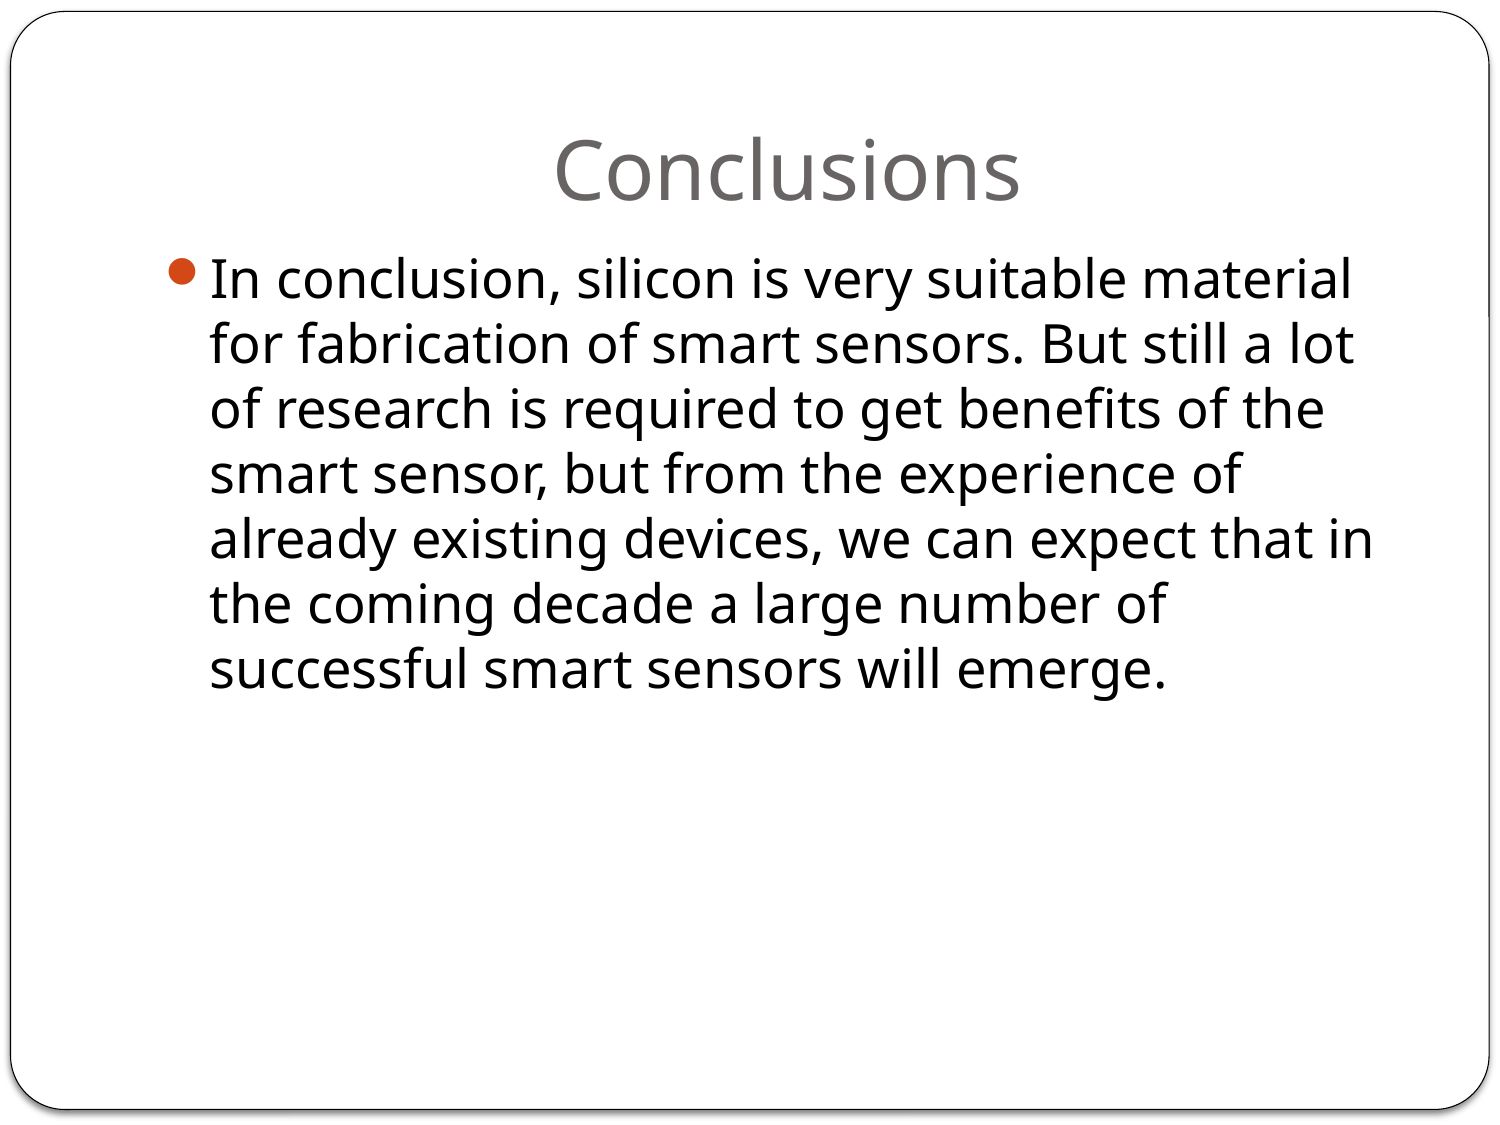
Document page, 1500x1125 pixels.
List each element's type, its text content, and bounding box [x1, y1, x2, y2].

title Conclusions [150, 45, 1425, 233]
list In conclusion, silicon is very suitable material for fabrication of smart sensors. But still a lot of research is required to get benefits of the smart sensor, but from the experience of already existing devices, we can expect that in the coming decade a large number of successful smart sensors will emerge. [150, 237, 1425, 988]
